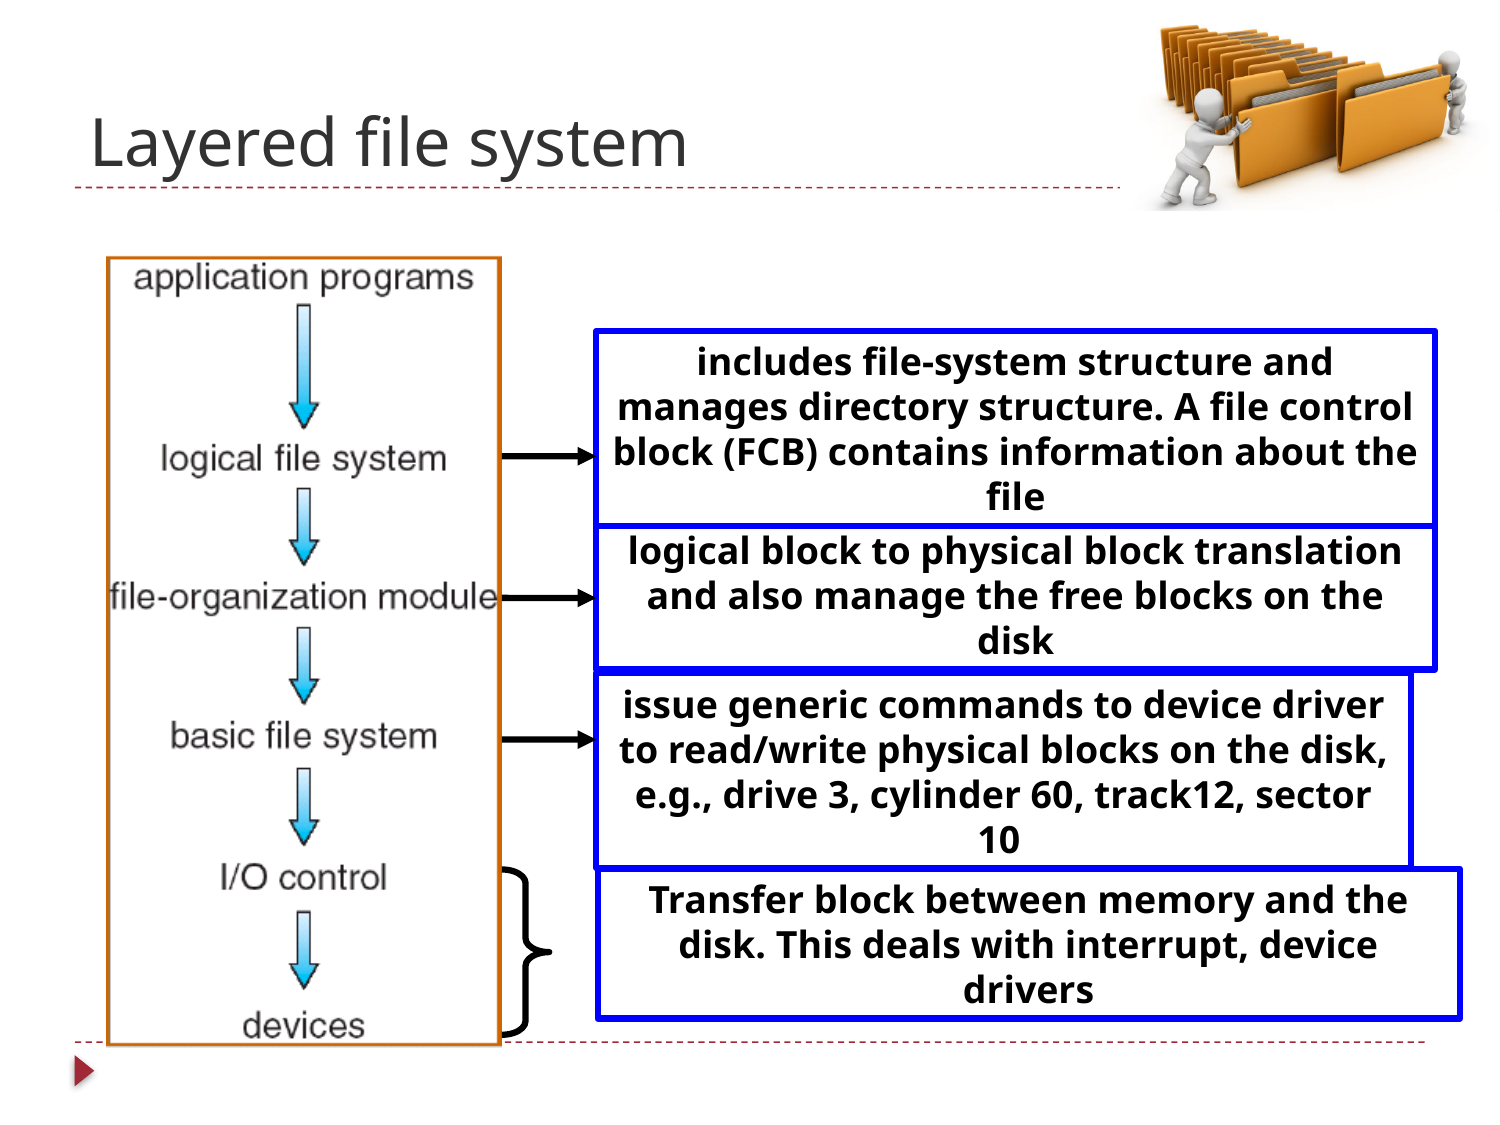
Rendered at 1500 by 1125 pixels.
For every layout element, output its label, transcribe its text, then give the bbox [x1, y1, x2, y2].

text_box [507, 869, 550, 1035]
text_box Transfer block between memory and the disk. This deals with interrupt, device drivers [597, 868, 1460, 1019]
title Layered file system [75, 24, 1425, 188]
picture [1120, 0, 1500, 211]
text_box [507, 733, 597, 746]
text_box [507, 591, 597, 605]
text_box [507, 450, 597, 463]
text_box includes file-system structure and manages directory structure. A file control block (FCB) contains information about the file [596, 330, 1436, 526]
picture [106, 255, 502, 1048]
text_box logical block to physical block translation and also manage the free blocks on the disk [596, 526, 1436, 670]
text_box issue generic commands to device driver to read/write physical blocks on the disk, e.g., drive 3, cylinder 60, track12, sector 10 [596, 673, 1412, 869]
